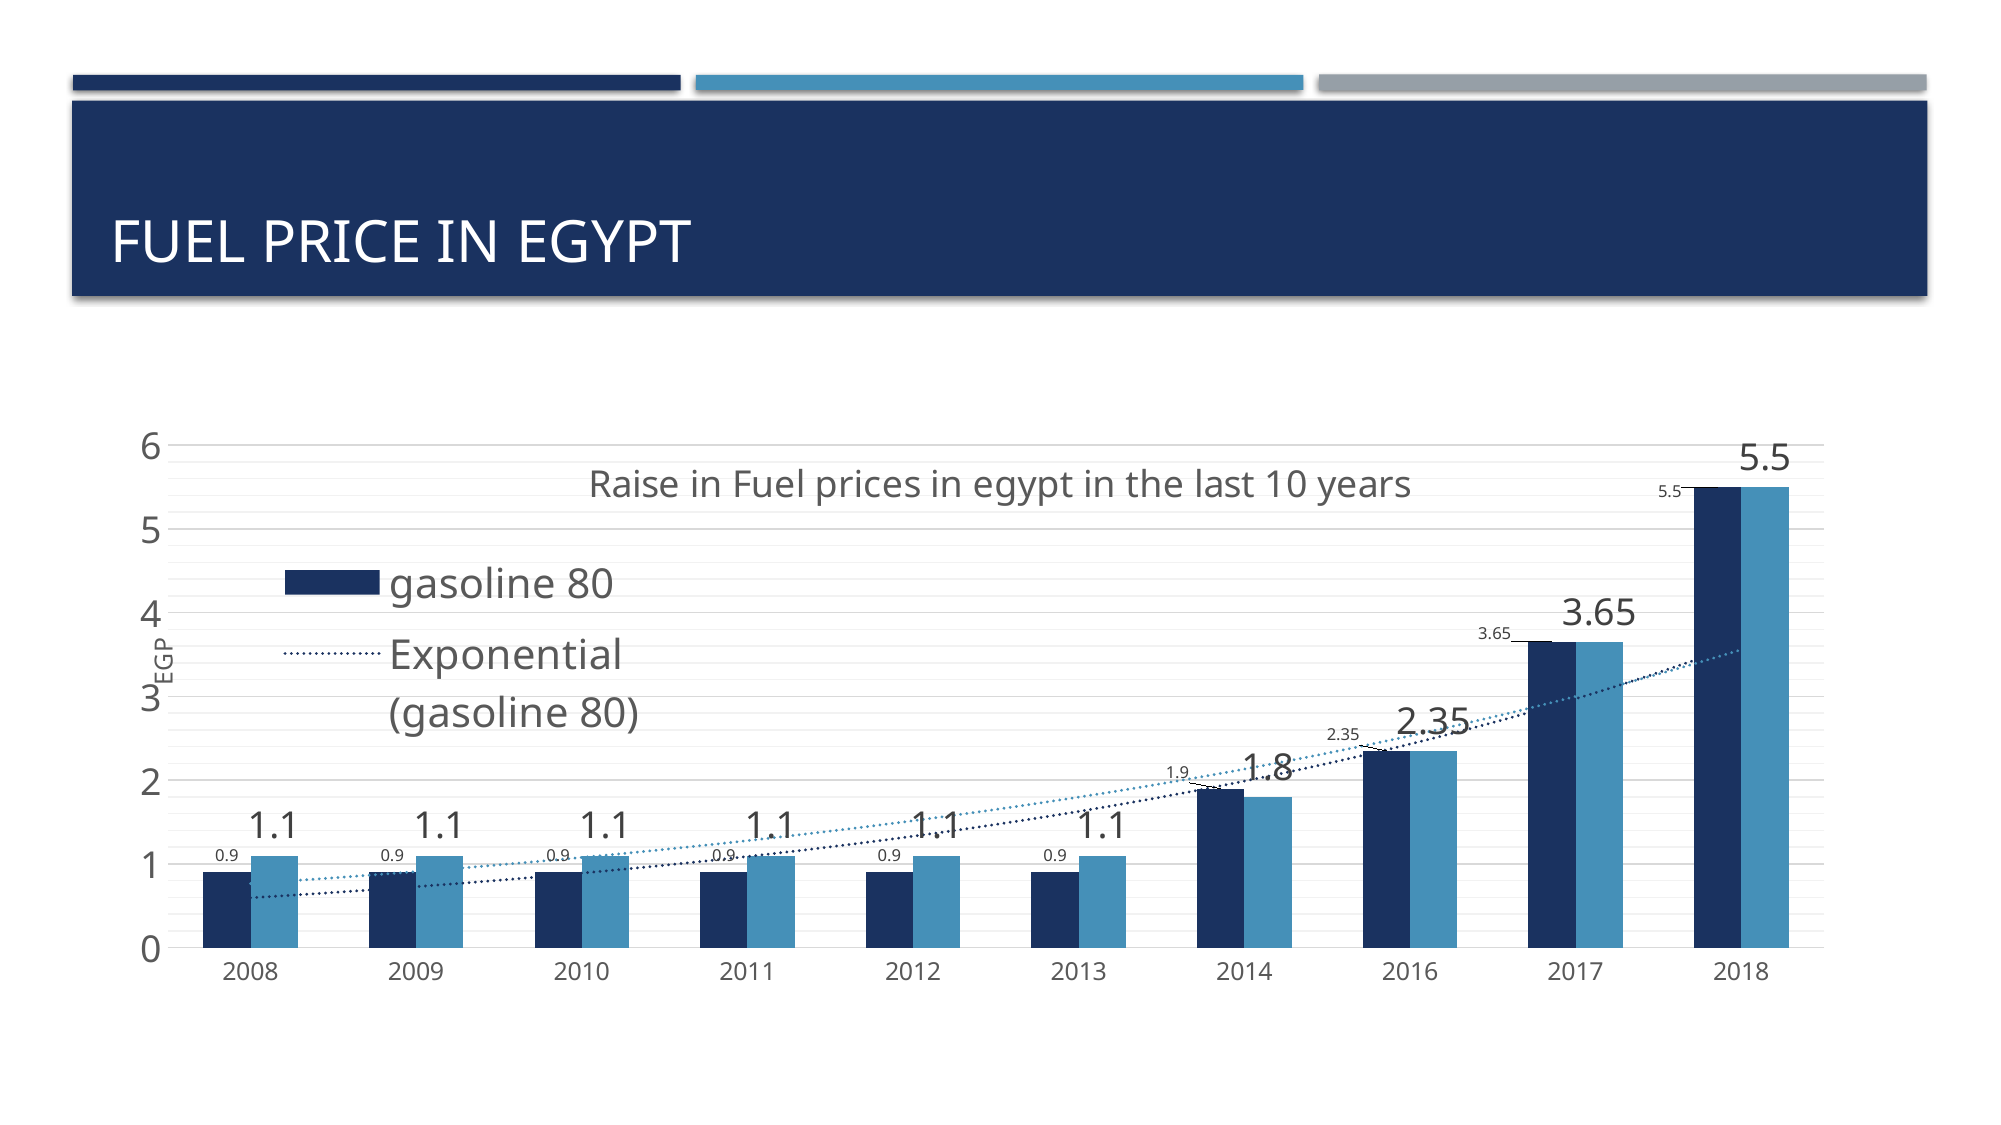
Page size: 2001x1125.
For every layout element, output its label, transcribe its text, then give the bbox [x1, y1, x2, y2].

title Fuel price in Egypt [95, 115, 1905, 282]
chart [94, 419, 1906, 1024]
